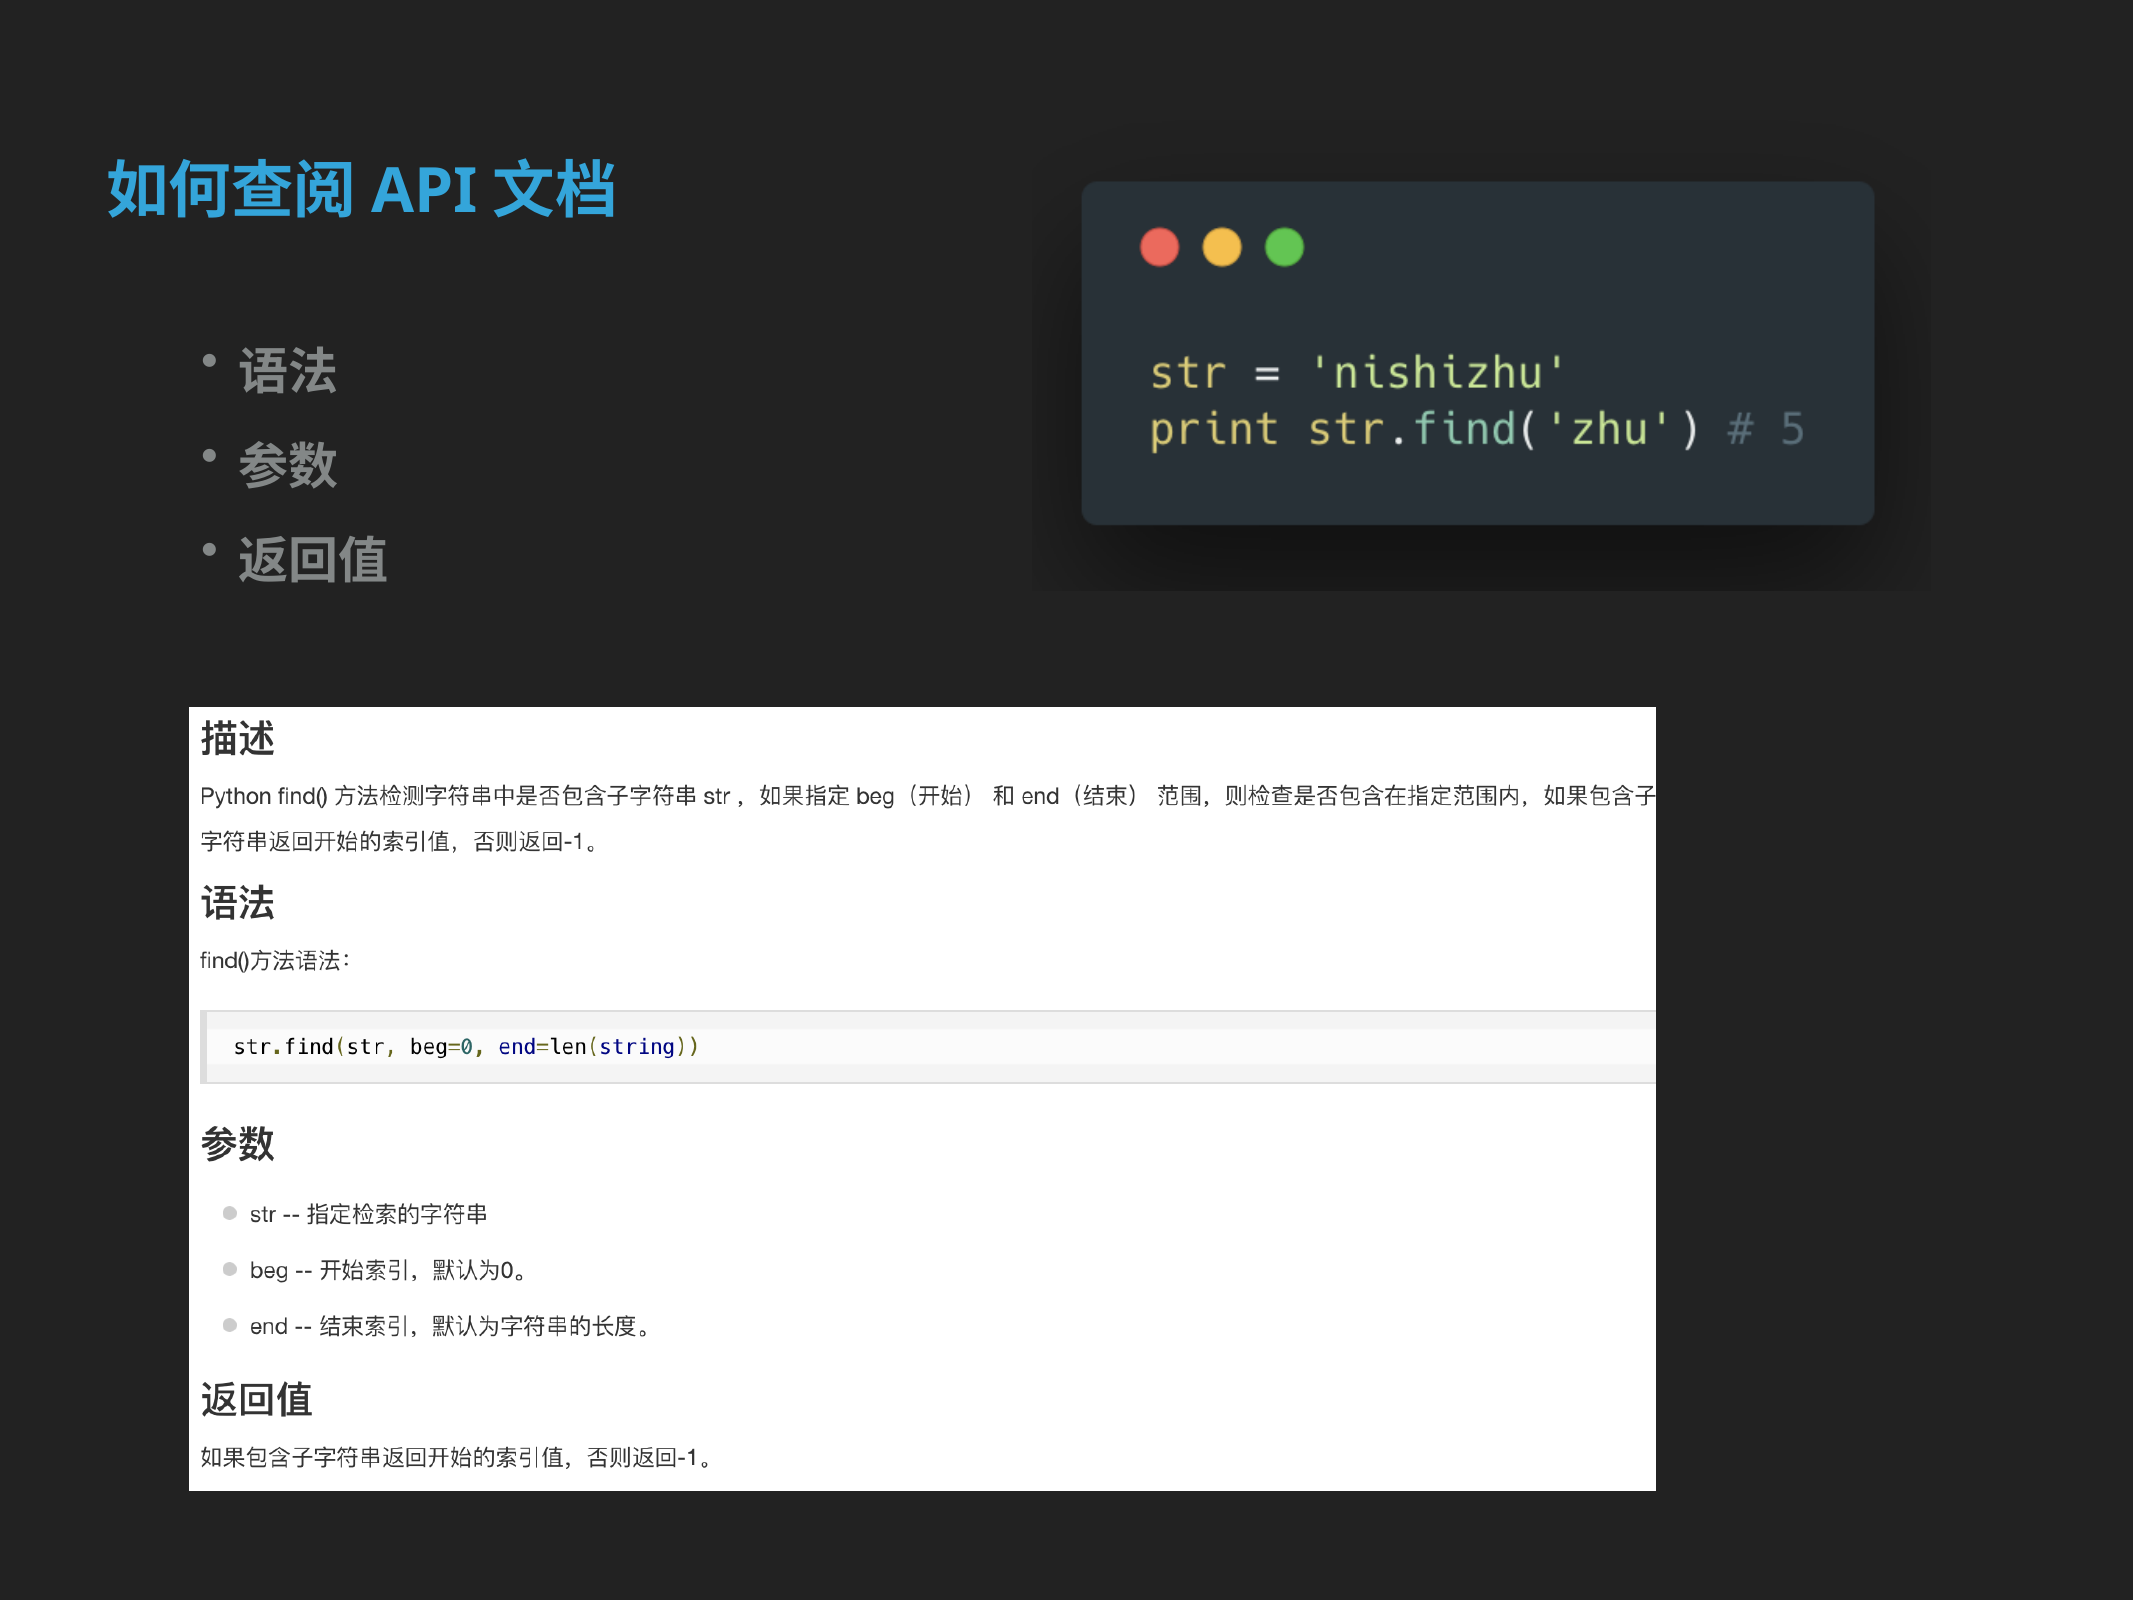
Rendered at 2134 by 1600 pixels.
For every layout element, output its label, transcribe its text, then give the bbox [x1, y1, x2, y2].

picture [188, 707, 1656, 1491]
title 如何查阅API文档 [97, 155, 905, 261]
text_box 语法 参数 返回值 [117, 352, 1413, 594]
picture [1032, 113, 1931, 591]
